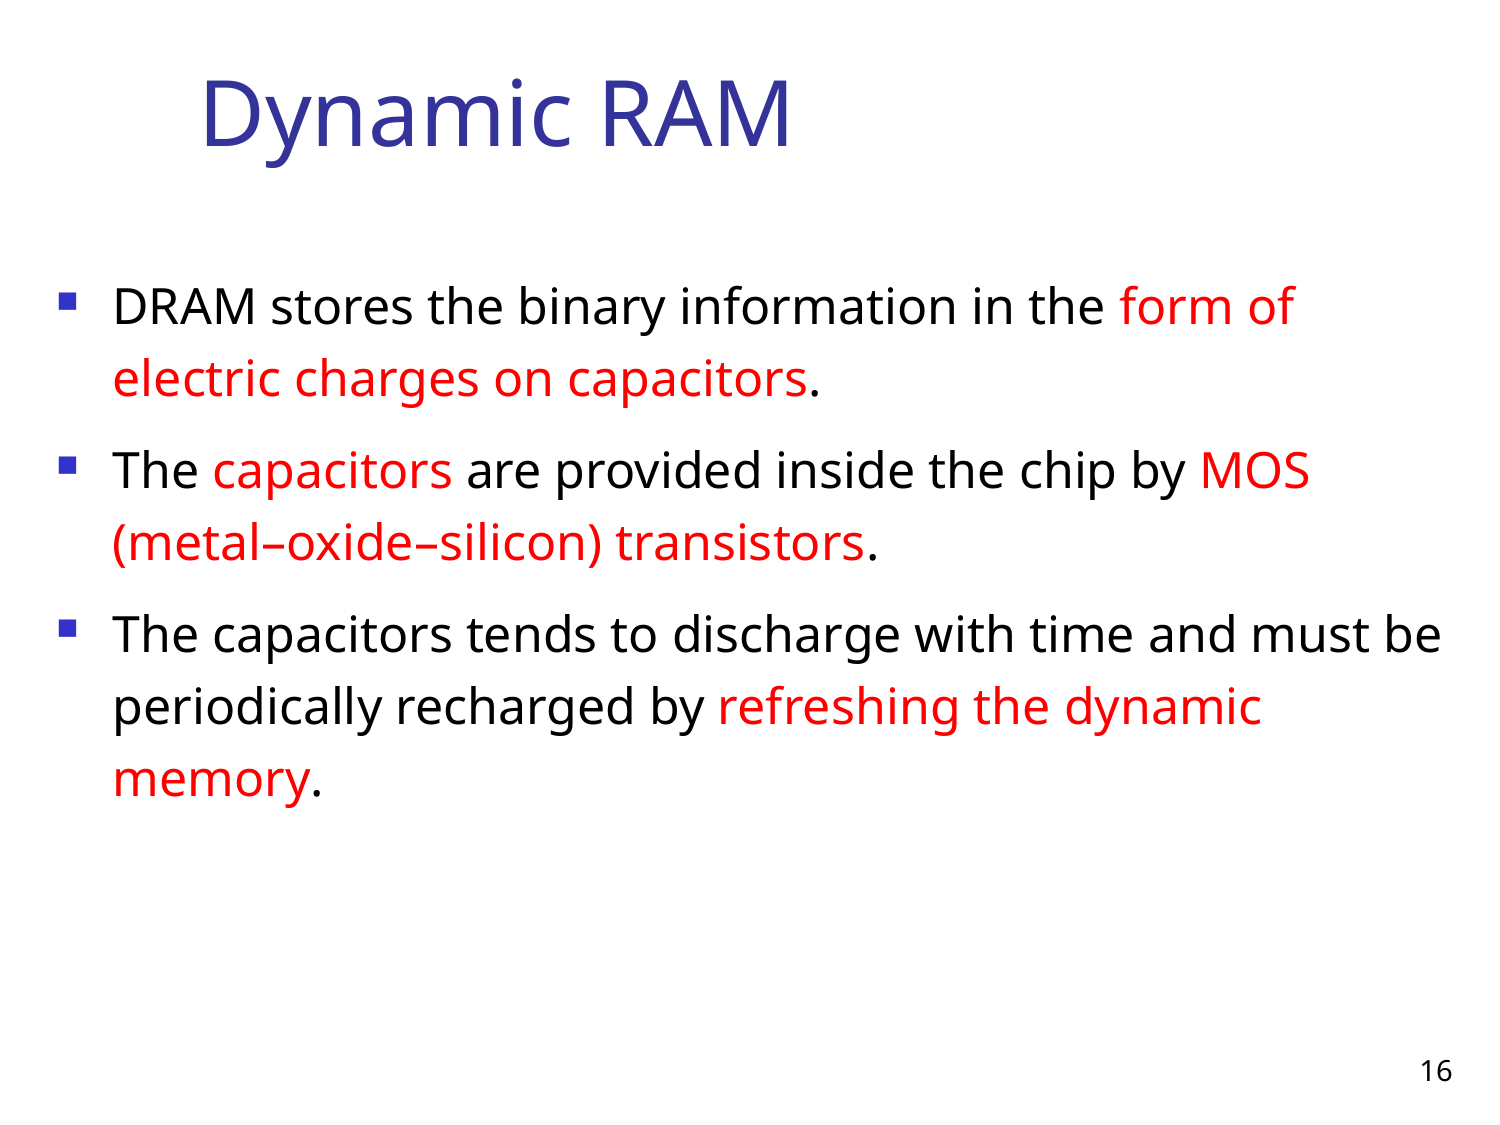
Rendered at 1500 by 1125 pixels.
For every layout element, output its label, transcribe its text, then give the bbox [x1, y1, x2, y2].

list DRAM stores the binary information in the form of electric charges on capacitors. The capacitors are provided inside the chip by MOS (metal–oxide–silicon) transistors. The capacitors tends to discharge with time and must be periodically recharged by refreshing the dynamic memory. [40, 255, 1460, 859]
slide_number 16 [1154, 1023, 1468, 1100]
title Dynamic RAM [182, 0, 1462, 173]
